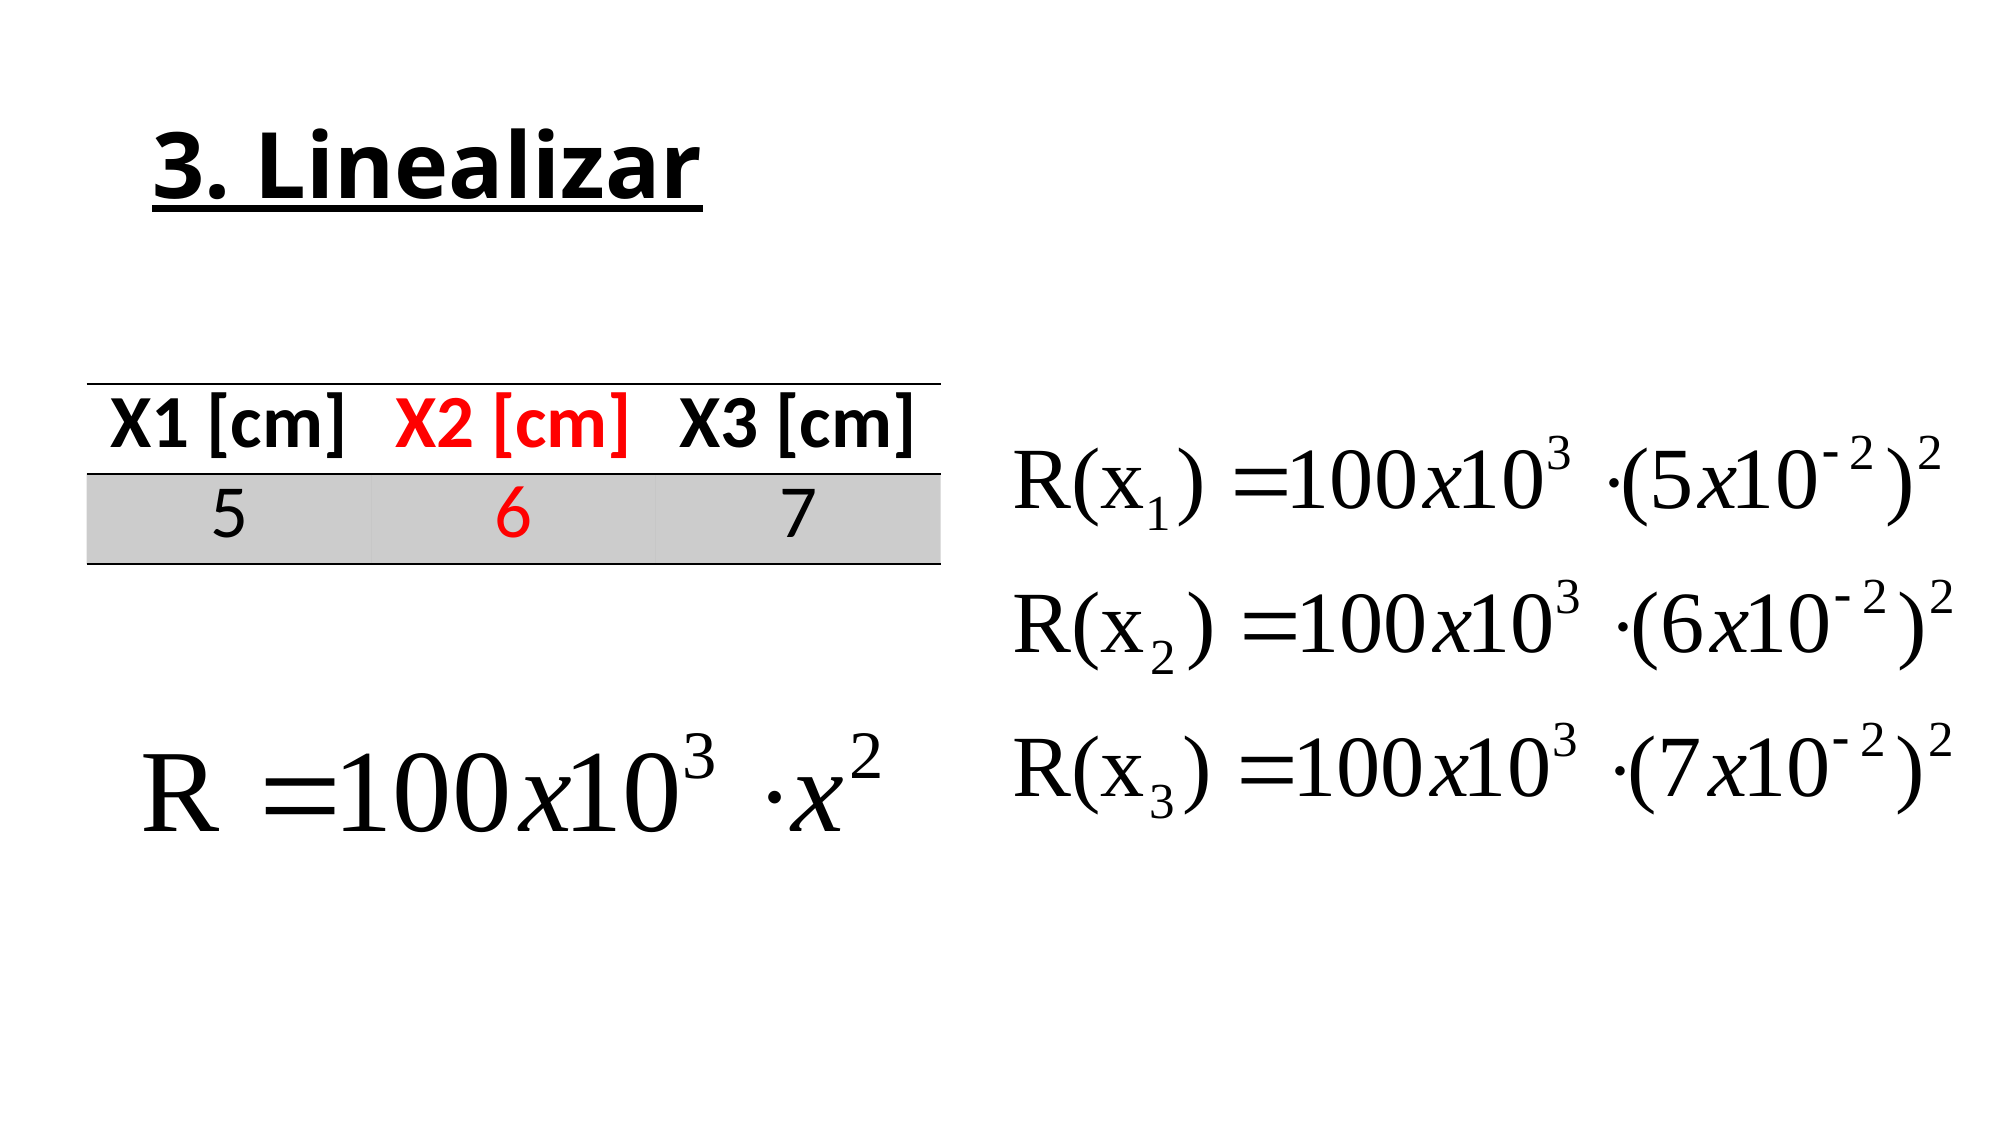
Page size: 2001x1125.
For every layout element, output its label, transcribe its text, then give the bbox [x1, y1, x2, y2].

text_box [998, 411, 1979, 835]
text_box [122, 703, 905, 861]
table_header X1 [cm] [87, 385, 371, 473]
table_cell 7 [656, 475, 941, 563]
table_cell 5 [87, 475, 371, 563]
title 3. Linealizar [137, 59, 1863, 278]
table_header X2 [cm] [371, 385, 656, 473]
table_header X3 [cm] [656, 385, 941, 473]
table_cell 6 [371, 475, 656, 563]
